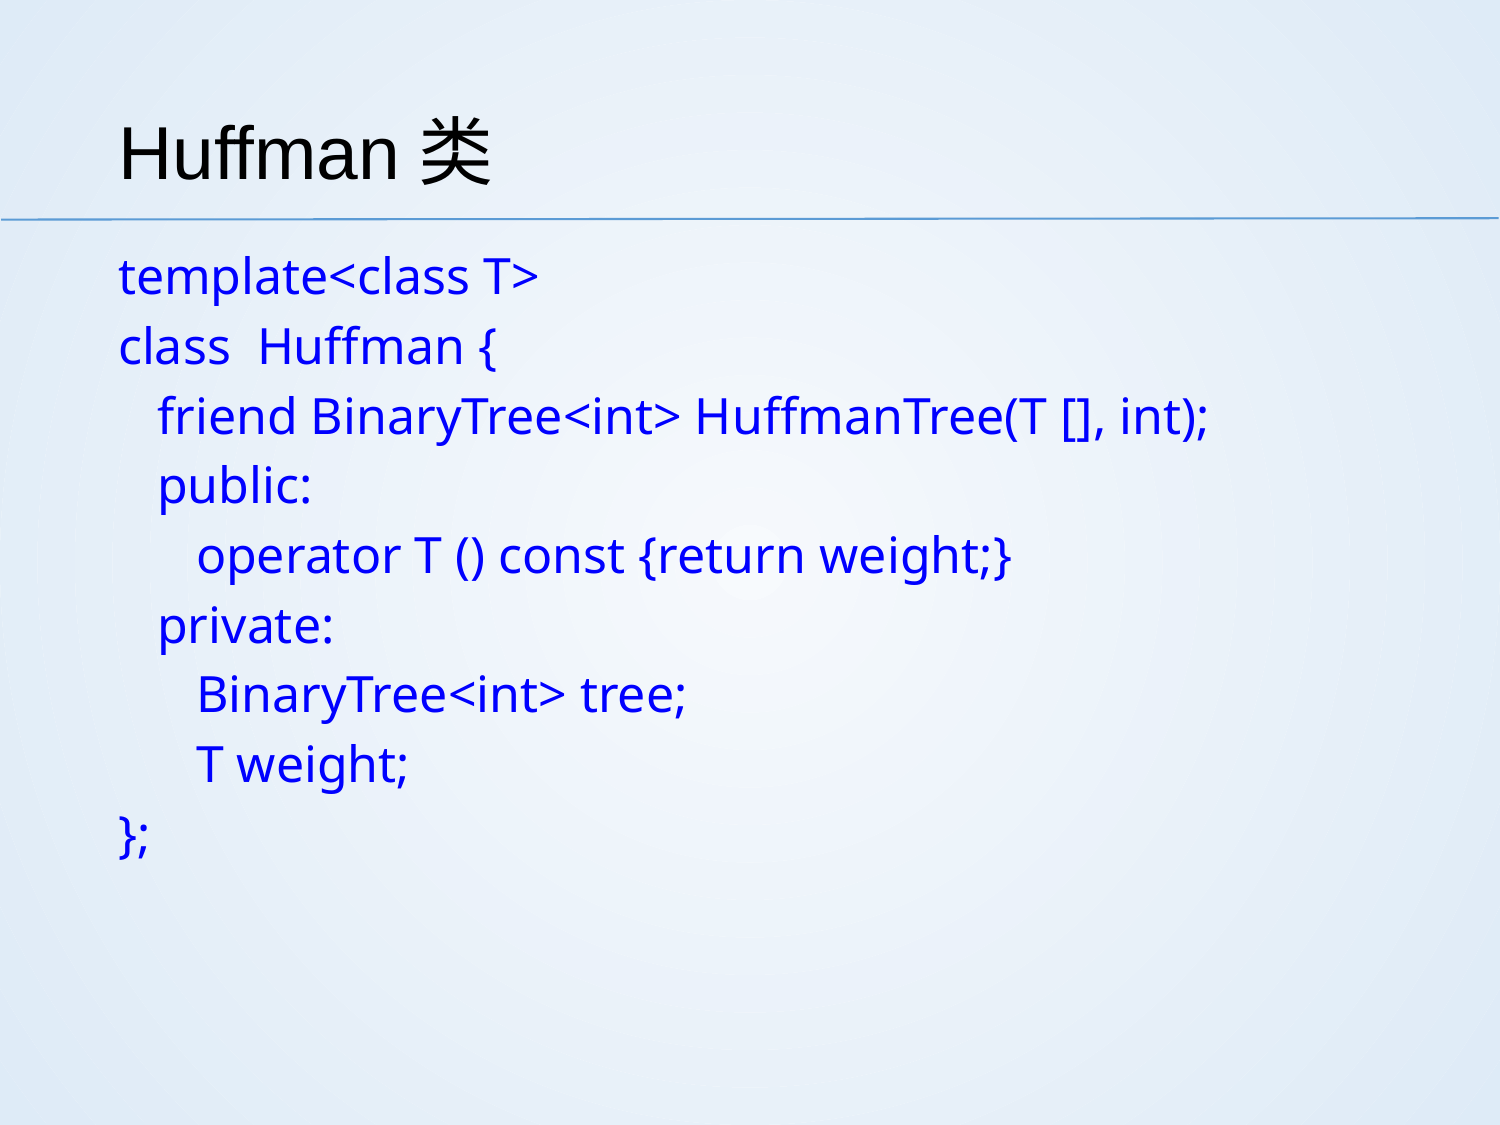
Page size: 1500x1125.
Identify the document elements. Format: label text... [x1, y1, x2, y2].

title Huffman类 [103, 59, 1397, 223]
list template<class T> class Huffman { friend BinaryTree<int> HuffmanTree(T [], int); public: operator T () const {return weight;} private: BinaryTree<int> tree; T weight; }; [103, 244, 1397, 1014]
